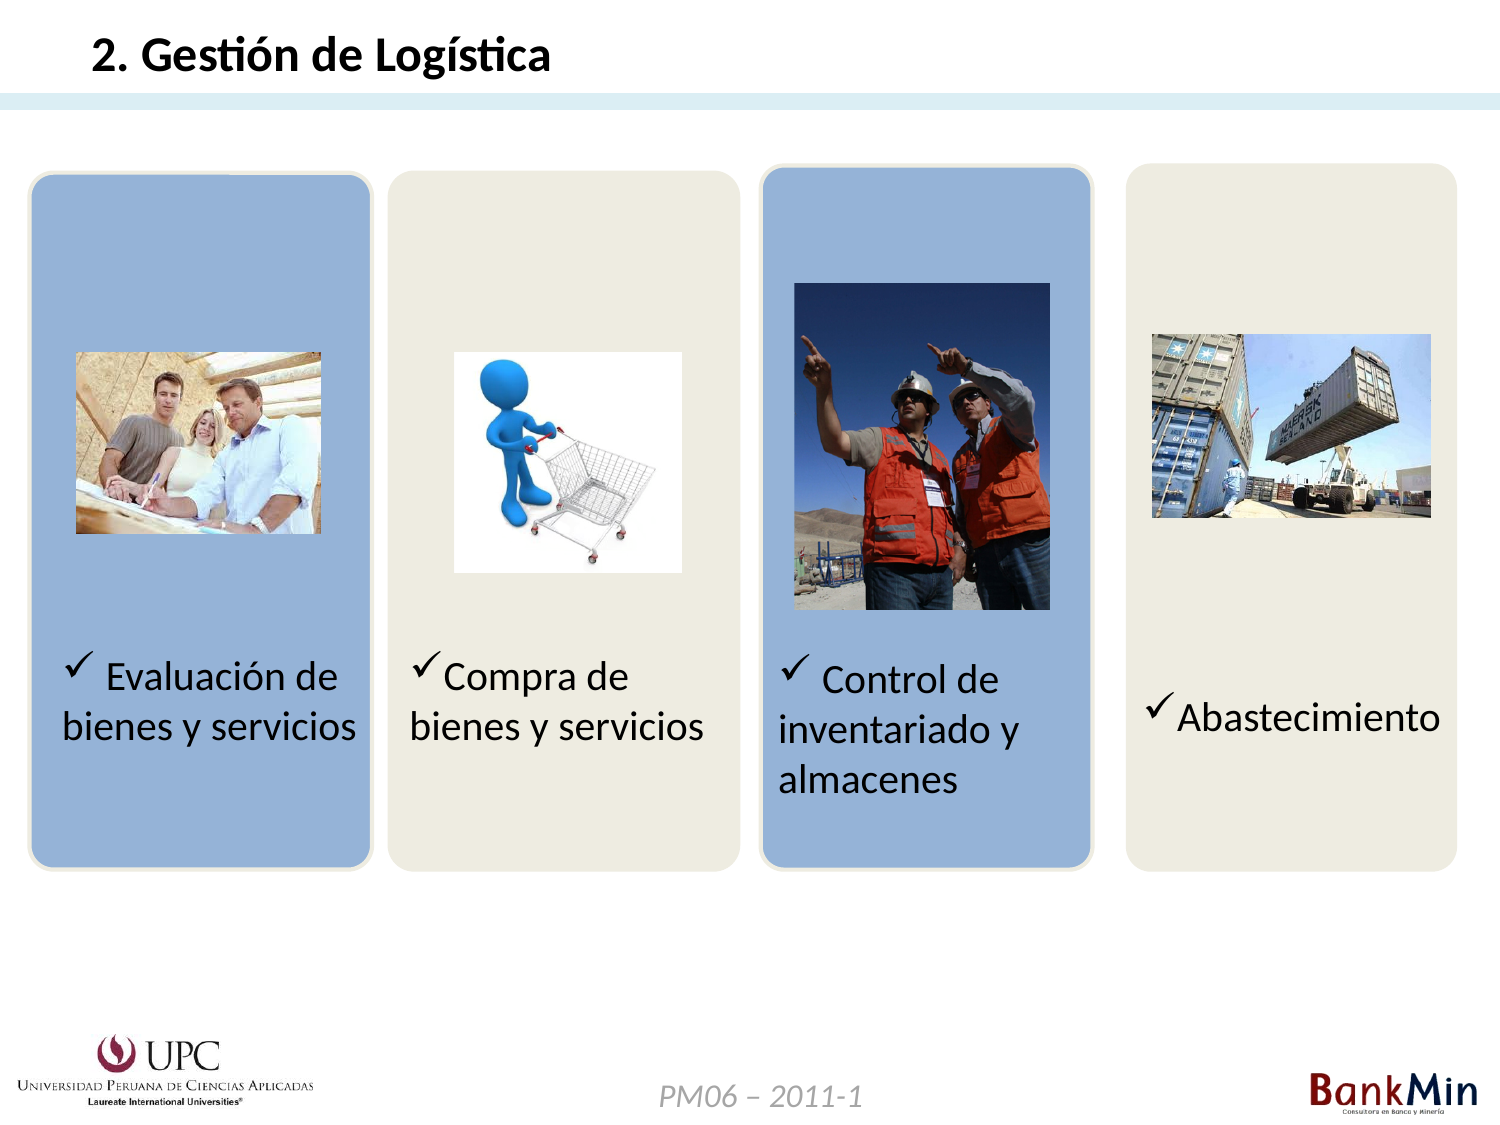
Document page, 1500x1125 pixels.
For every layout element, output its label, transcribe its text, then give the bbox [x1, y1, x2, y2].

picture [794, 282, 1051, 610]
picture [17, 1034, 314, 1113]
text_box 2. Gestión de Logística [76, 14, 833, 89]
text_box Abastecimiento [1126, 667, 1460, 813]
picture [76, 352, 321, 534]
picture [454, 352, 682, 574]
text_box [387, 170, 741, 872]
text_box PM06 – 2011-1 [643, 1067, 878, 1122]
text_box [27, 170, 375, 872]
text_box [758, 163, 1095, 872]
text_box [1125, 163, 1458, 872]
text_box Control de inventariado y almacenes [761, 678, 1083, 824]
text_box Evaluación de bienes y servicios [45, 608, 392, 789]
picture [1152, 334, 1431, 518]
picture [1308, 1070, 1480, 1118]
text_box Compra de bienes y servicios [393, 637, 763, 759]
